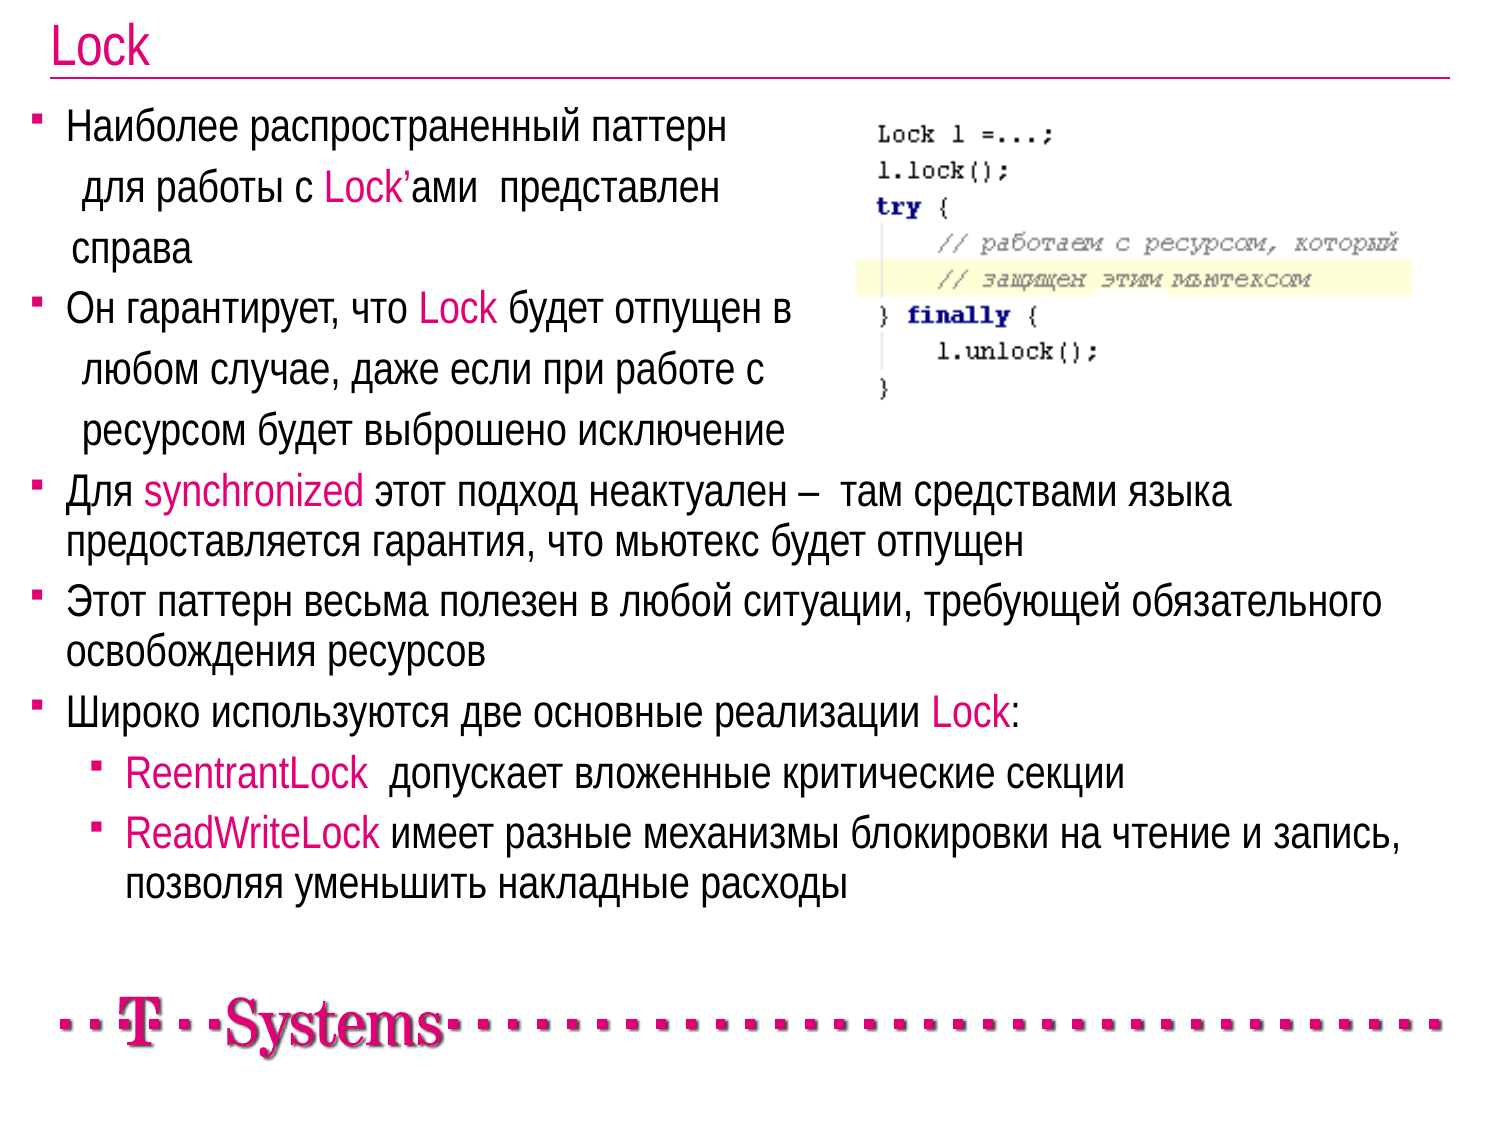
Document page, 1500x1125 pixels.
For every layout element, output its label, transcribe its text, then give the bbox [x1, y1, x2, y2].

list Наиболее распространенный паттерн для работы с Lock’ами представлен справа Он гарантирует, что Lock будет отпущен в любом случае, даже если при работе с ресурсом будет выброшено исключение Для synchronized этот подход неактуален – там средствами языка предоставляется гарантия, что мьютекс будет отпущен Этот паттерн весьма полезен в любой ситуации, требующей обязательного освобождения ресурсов Широко используются две основные реализации Lock: ReentrantLock допускает вложенные критические секции ReadWriteLock имеет разные механизмы блокировки на чтение и запись, позволяя уменьшить накладные расходы [29, 101, 1426, 988]
title Lock [50, 14, 1450, 91]
picture [855, 113, 1412, 415]
